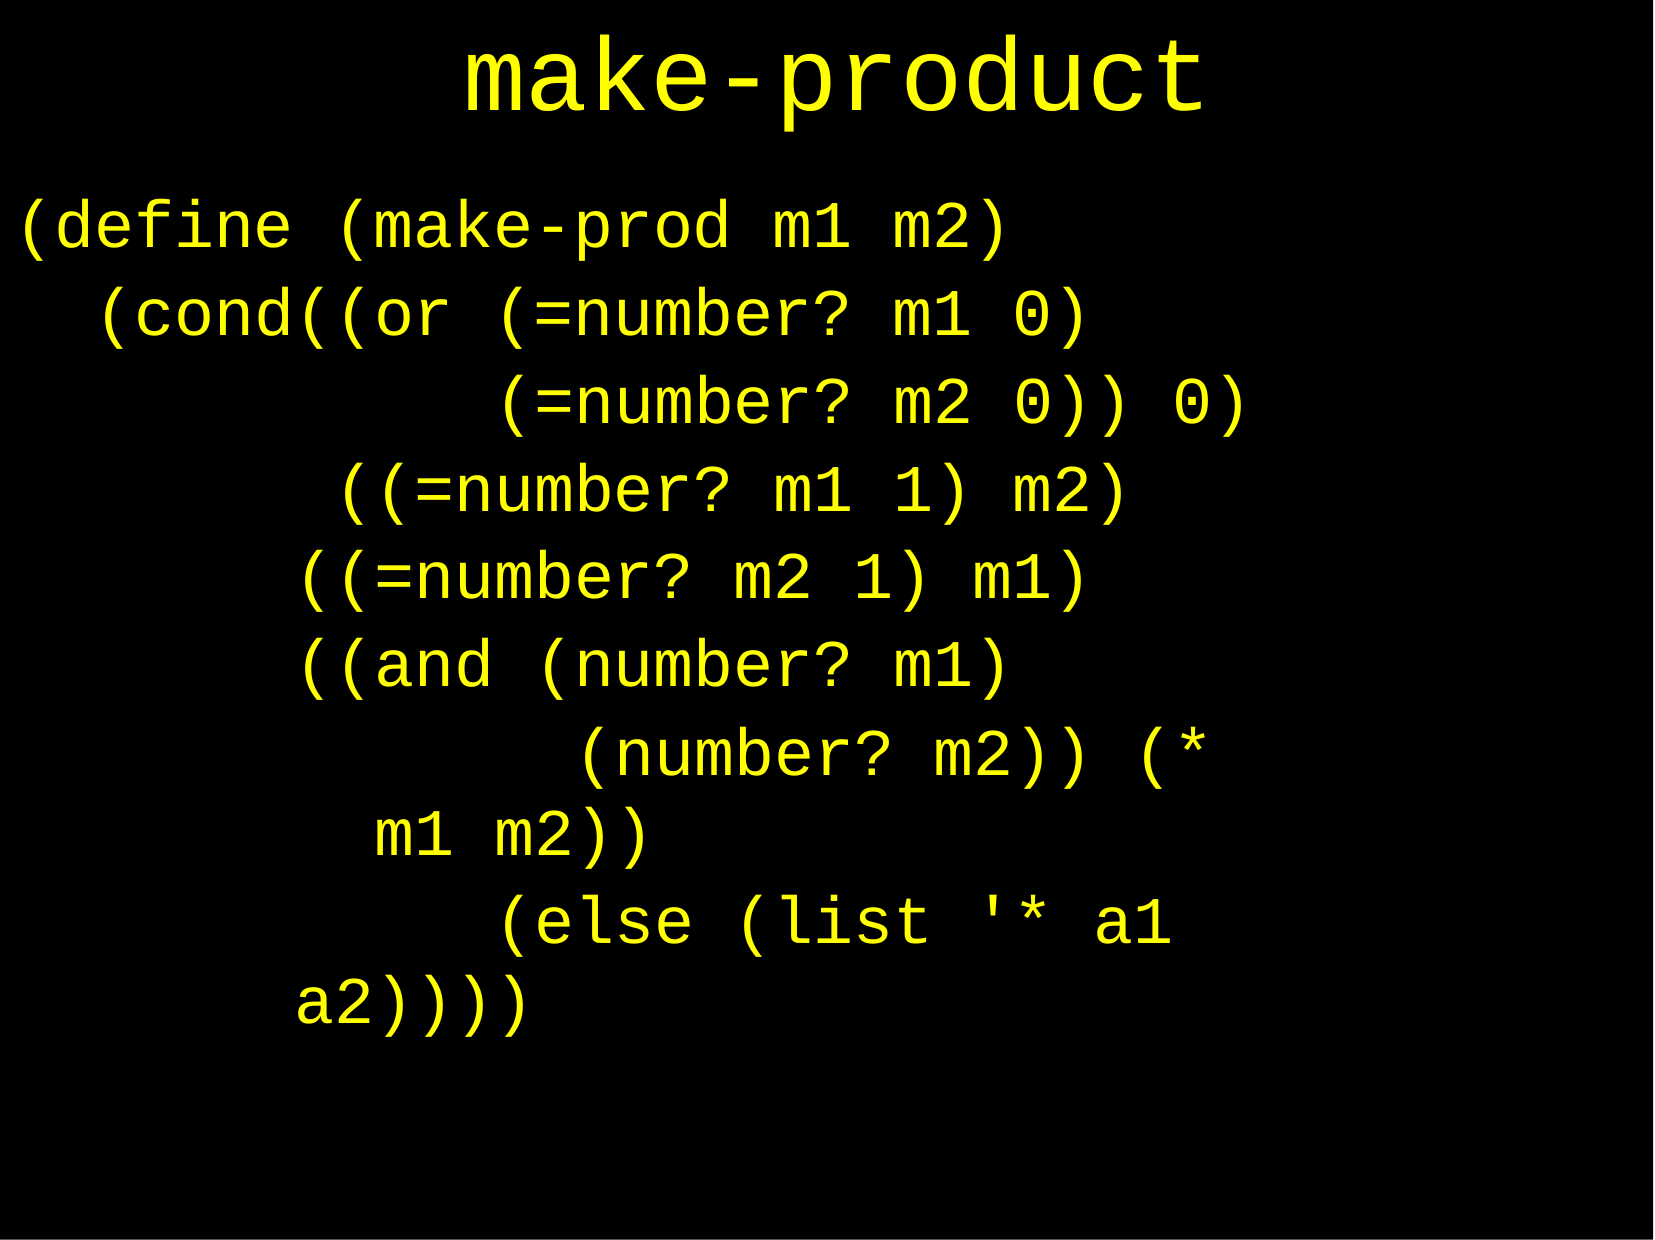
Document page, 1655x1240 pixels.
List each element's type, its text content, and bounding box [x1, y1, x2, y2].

text_box (define (make-prod m1 m2) (cond((or (=number? m1 0) (=number? m2 0)) 0) ((=number? m1 1) m2) ((=number? m2 1) m1) ((and (number? m1) (number? m2)) (* m1 m2)) (else (list '* a1 a2)))) [12, 170, 1337, 1037]
title make-product [461, 3, 1216, 170]
